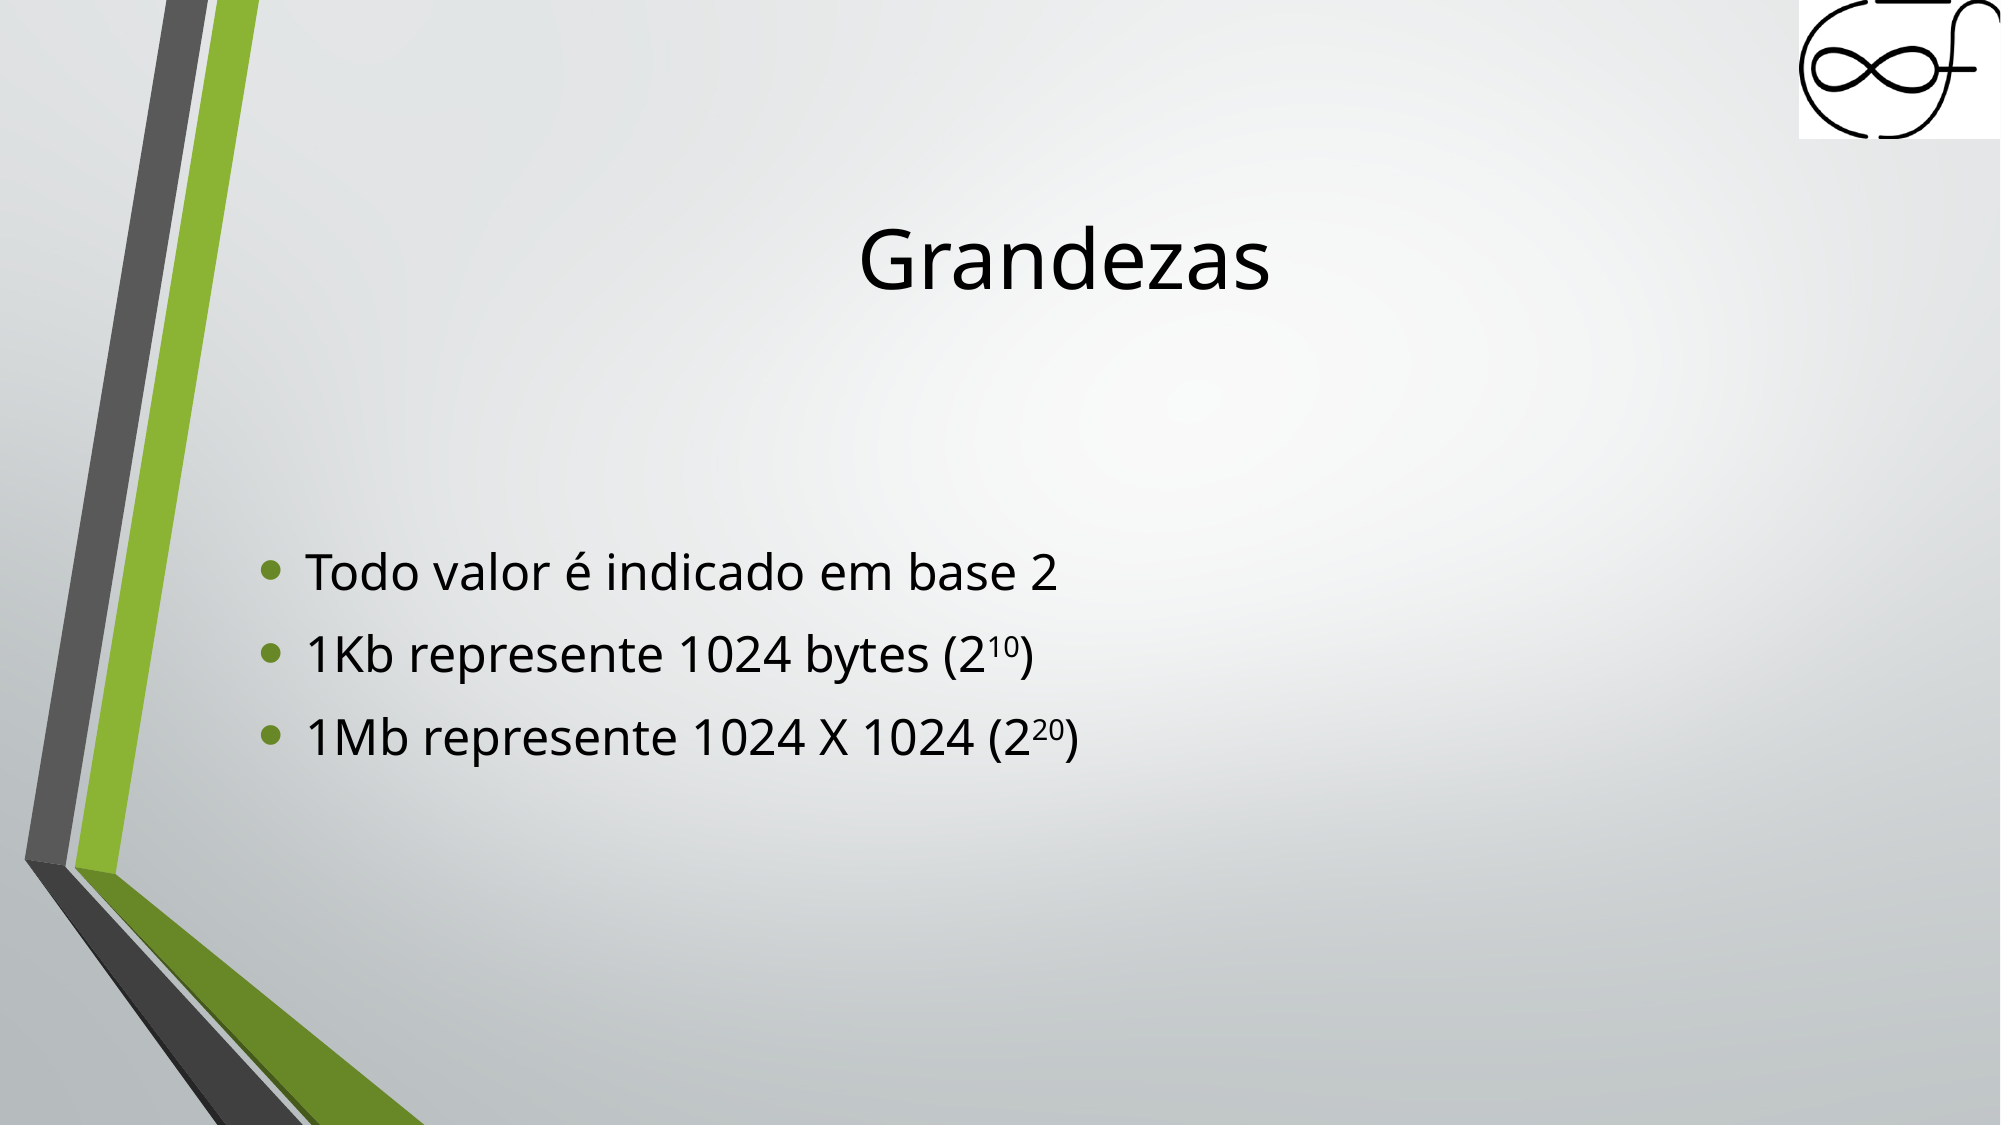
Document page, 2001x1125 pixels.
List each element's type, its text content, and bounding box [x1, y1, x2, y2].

list Todo valor é indicado em base 2 1Kb represente 1024 bytes (210) 1Mb represente 1024 X 1024 (220) [243, 437, 1887, 950]
picture [1799, 0, 2001, 139]
title Grandezas [243, 112, 1887, 400]
